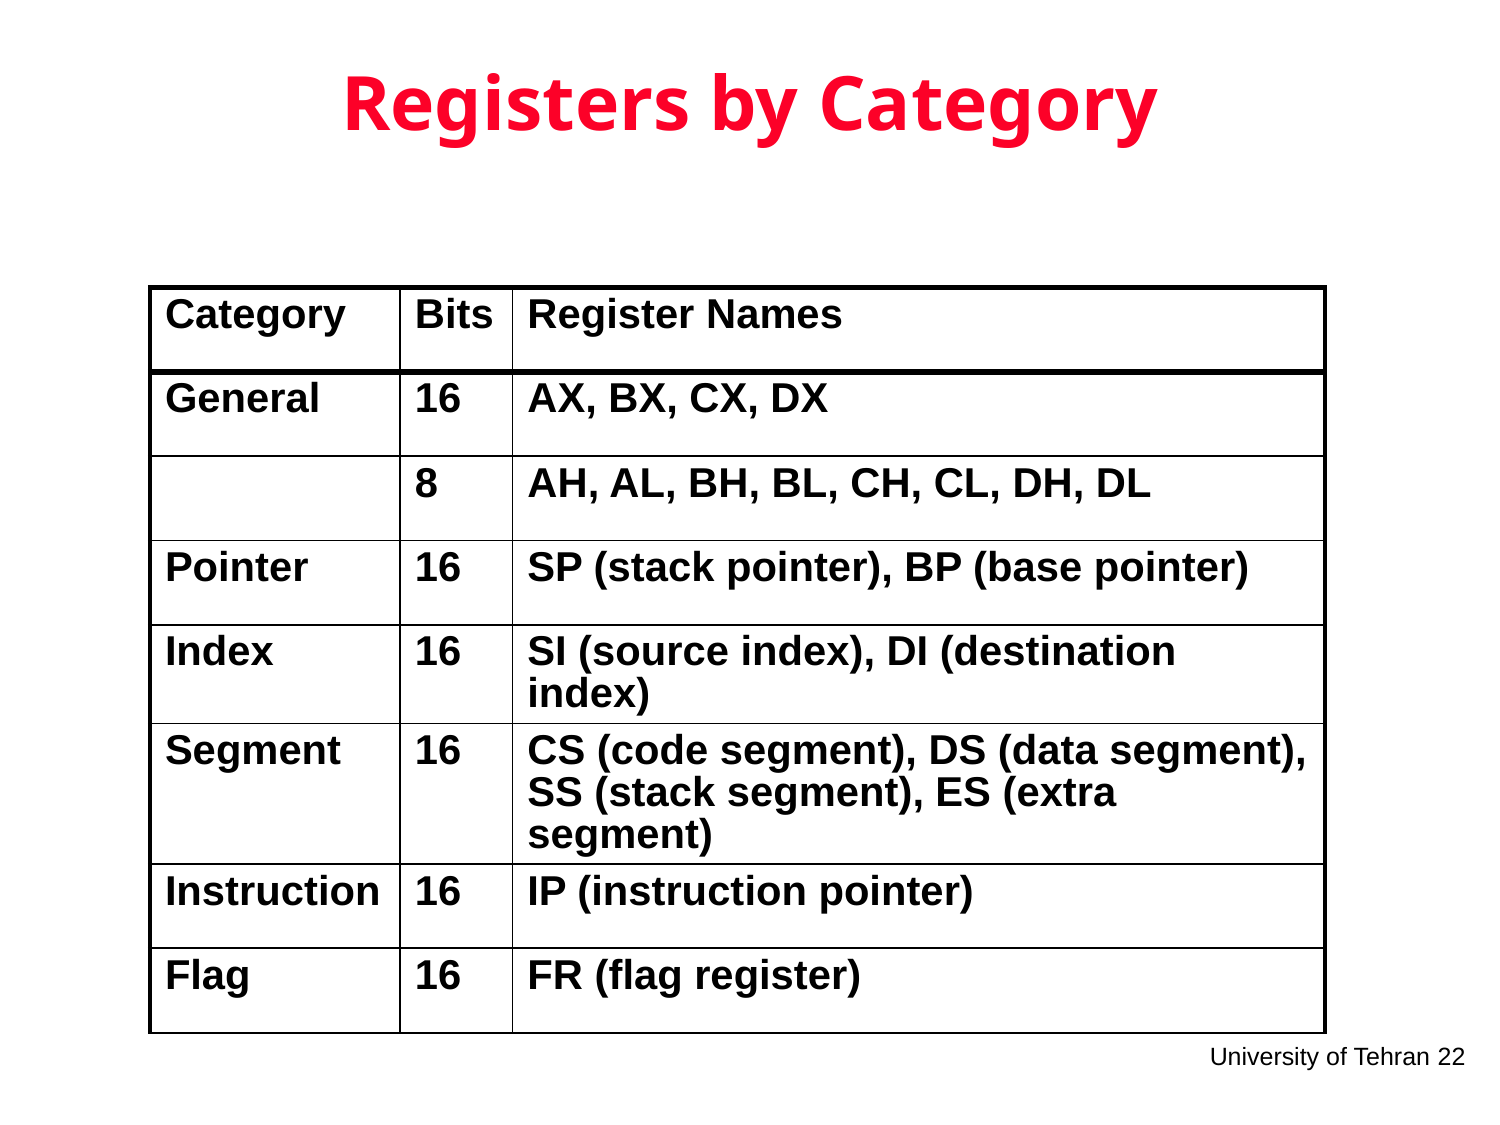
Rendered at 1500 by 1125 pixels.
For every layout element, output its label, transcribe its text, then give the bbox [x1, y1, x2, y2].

table_cell CS (code segment), DS (data segment), SS (stack segment), ES (extra segment) [513, 724, 1323, 863]
table_cell Instruction [152, 865, 399, 947]
table_cell 16 [401, 949, 512, 1032]
table_cell FR (flag register) [513, 949, 1323, 1032]
table_cell Pointer [152, 541, 399, 624]
table_cell Segment [152, 724, 399, 863]
table_cell AX, BX, CX, DX [513, 375, 1323, 455]
table_header Bits [401, 290, 512, 369]
title Registers by Category [162, 12, 1338, 200]
table_cell SI (source index), DI (destination index) [513, 626, 1323, 723]
table_cell Flag [152, 949, 399, 1032]
table_cell IP (instruction pointer) [513, 865, 1323, 947]
table_cell 16 [401, 724, 512, 863]
table_header Category [152, 290, 399, 369]
table_cell 8 [401, 457, 512, 540]
table_cell AH, AL, BH, BL, CH, CL, DH, DL [513, 457, 1323, 540]
table_cell 16 [401, 865, 512, 947]
table_cell 16 [401, 541, 512, 624]
table_cell Index [152, 626, 399, 723]
table_cell SP (stack pointer), BP (base pointer) [513, 541, 1323, 624]
table_header Register Names [513, 290, 1323, 369]
table_cell [152, 457, 399, 540]
table_cell 16 [401, 375, 512, 455]
table_cell 16 [401, 626, 512, 723]
table_cell General [152, 375, 399, 455]
